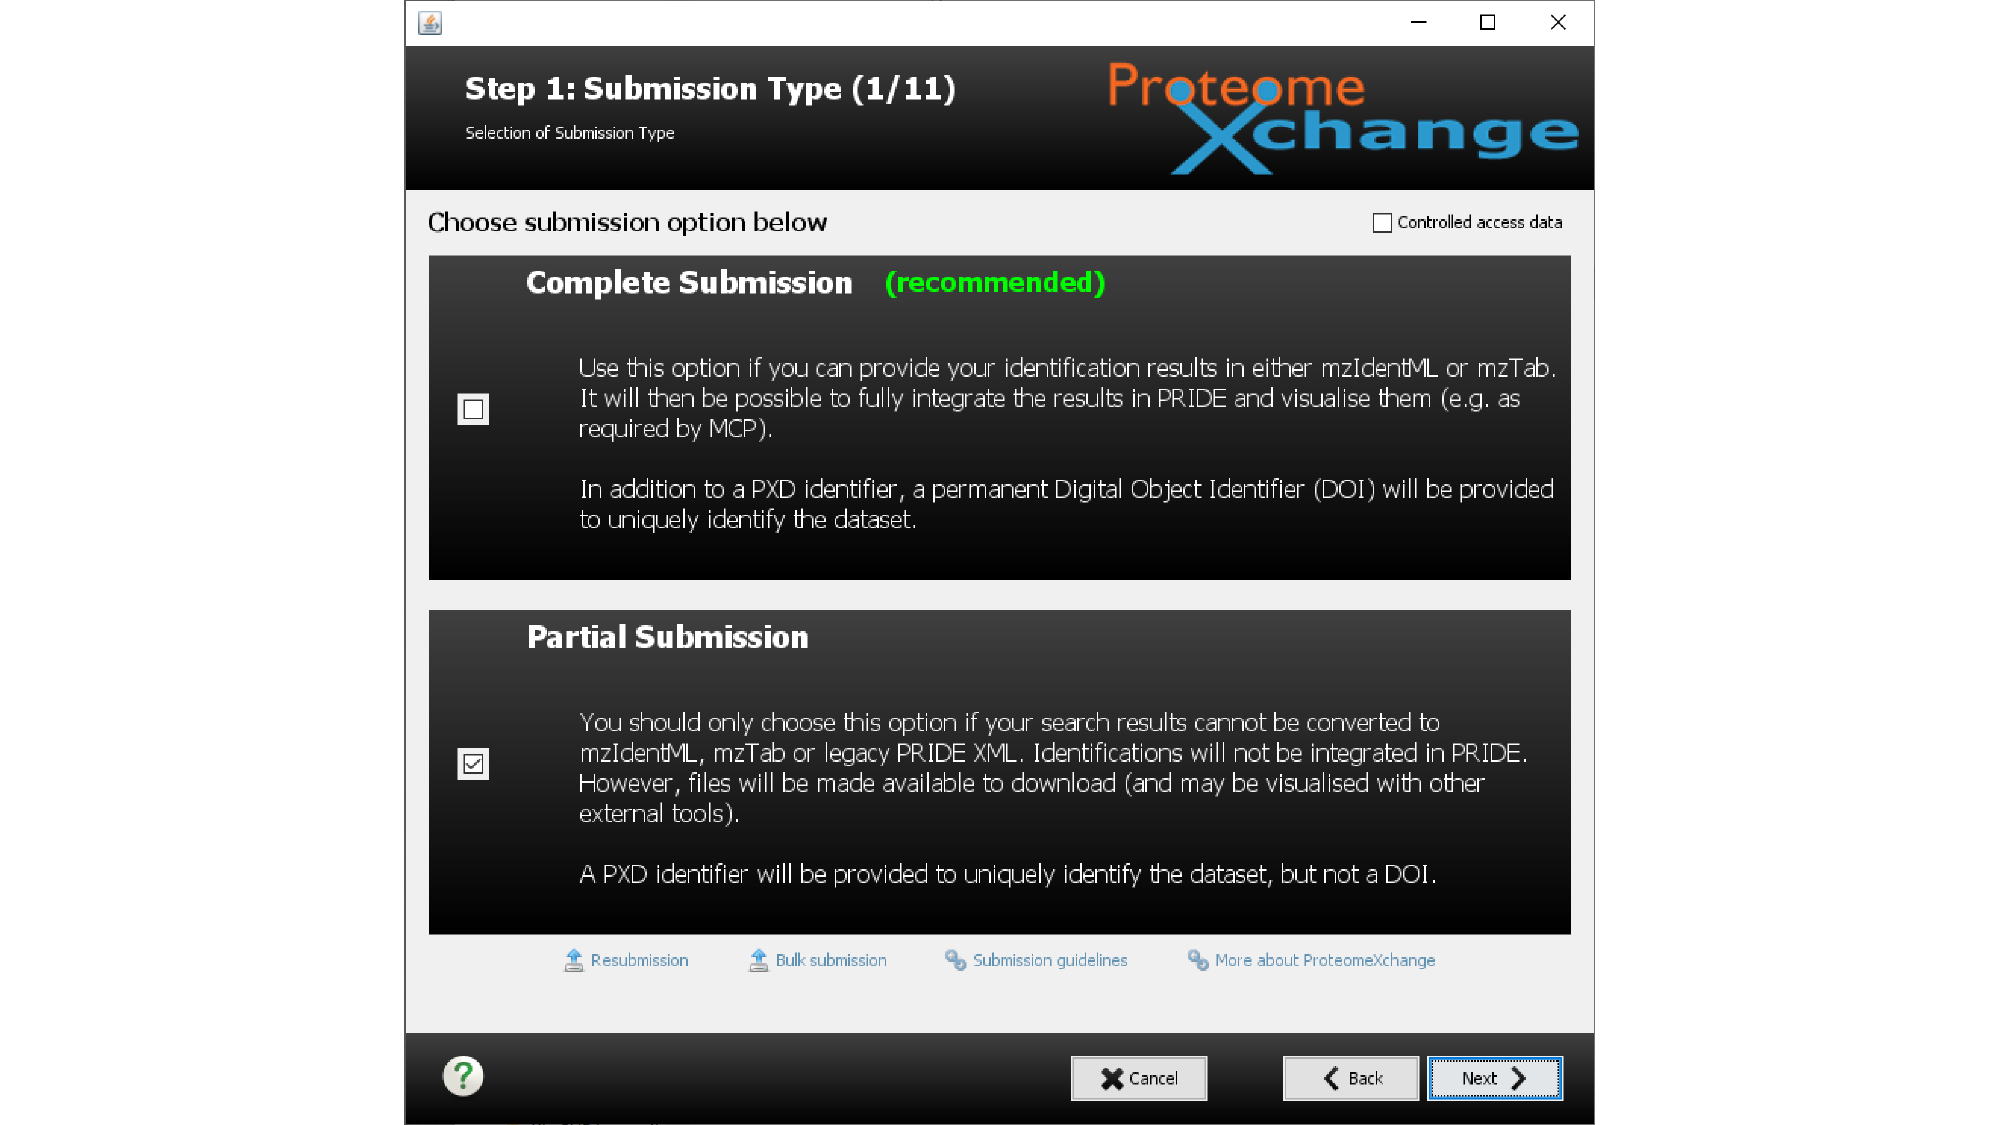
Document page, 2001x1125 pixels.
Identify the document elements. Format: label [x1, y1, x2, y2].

picture [404, 0, 1595, 1125]
